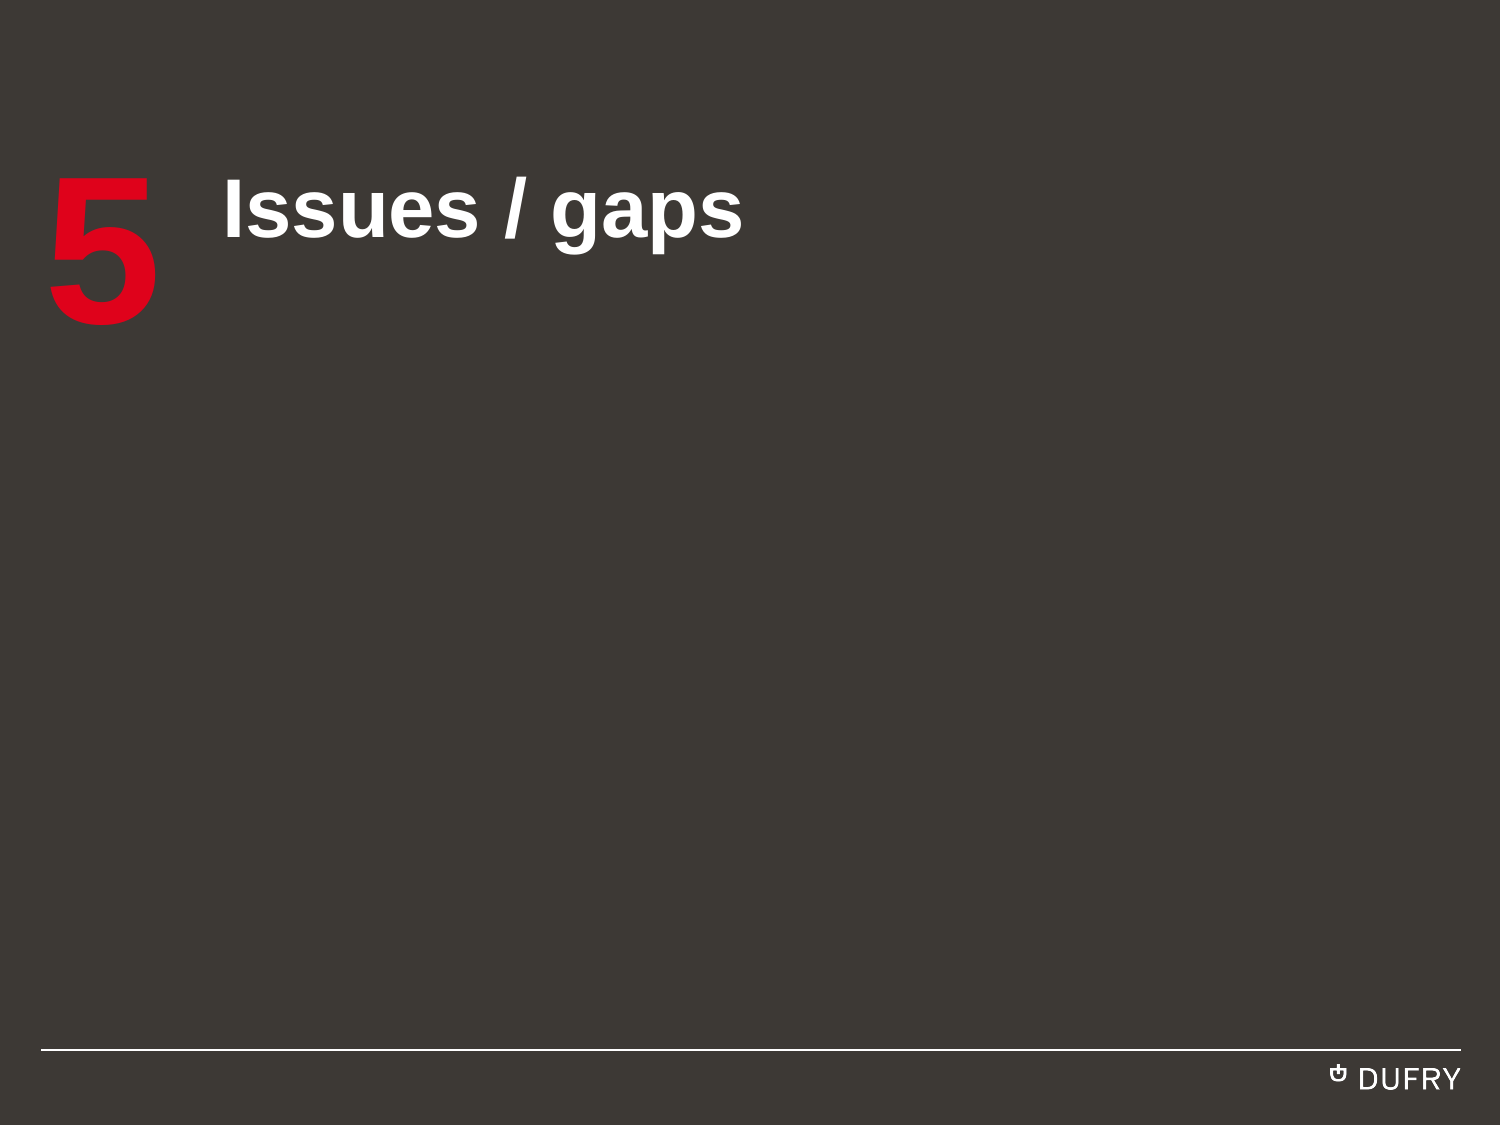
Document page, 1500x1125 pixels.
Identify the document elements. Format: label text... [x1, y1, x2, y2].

list 5 [35, 108, 236, 364]
list Issues / gaps [236, 160, 1130, 364]
